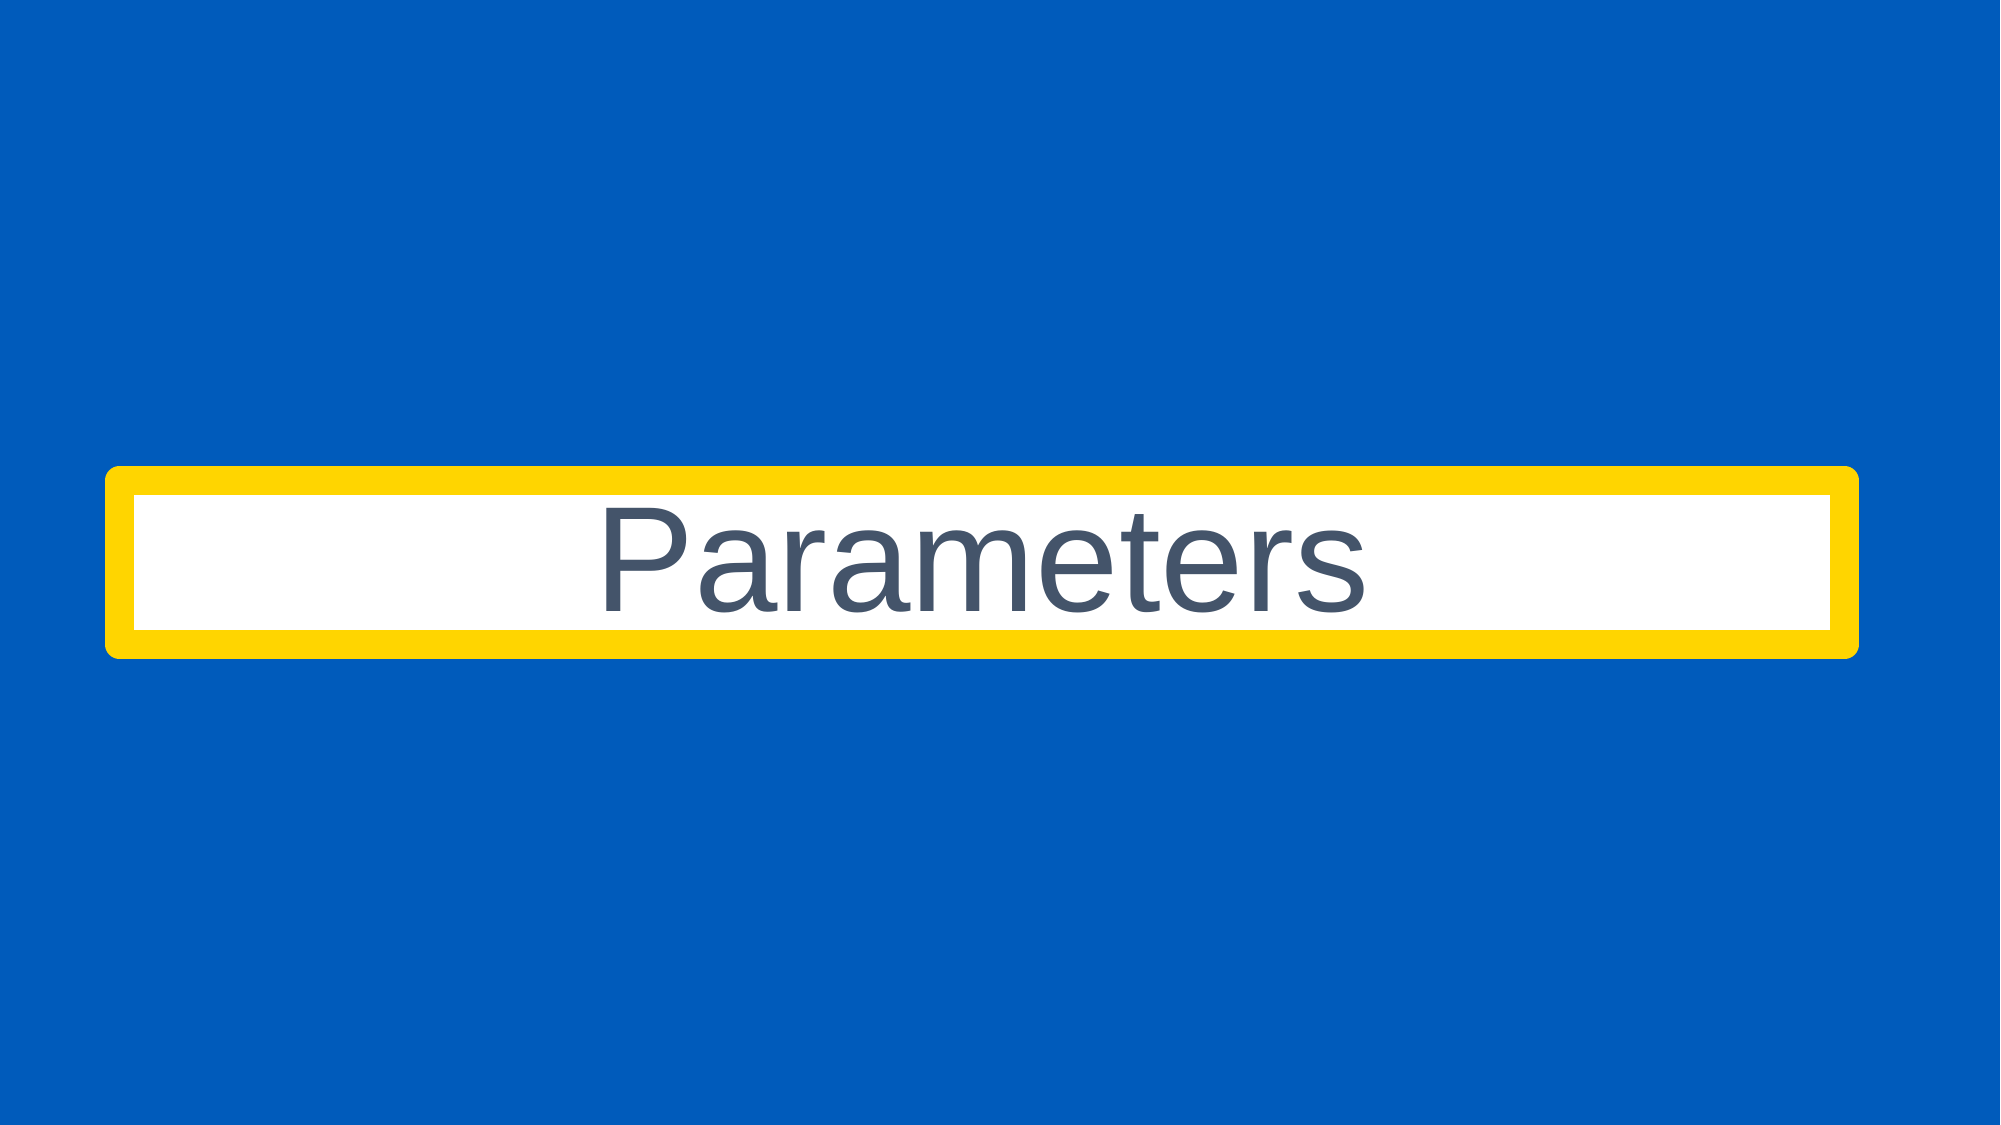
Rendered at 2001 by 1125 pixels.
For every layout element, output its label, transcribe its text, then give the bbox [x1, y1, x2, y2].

title Parameters [105, 466, 1859, 659]
